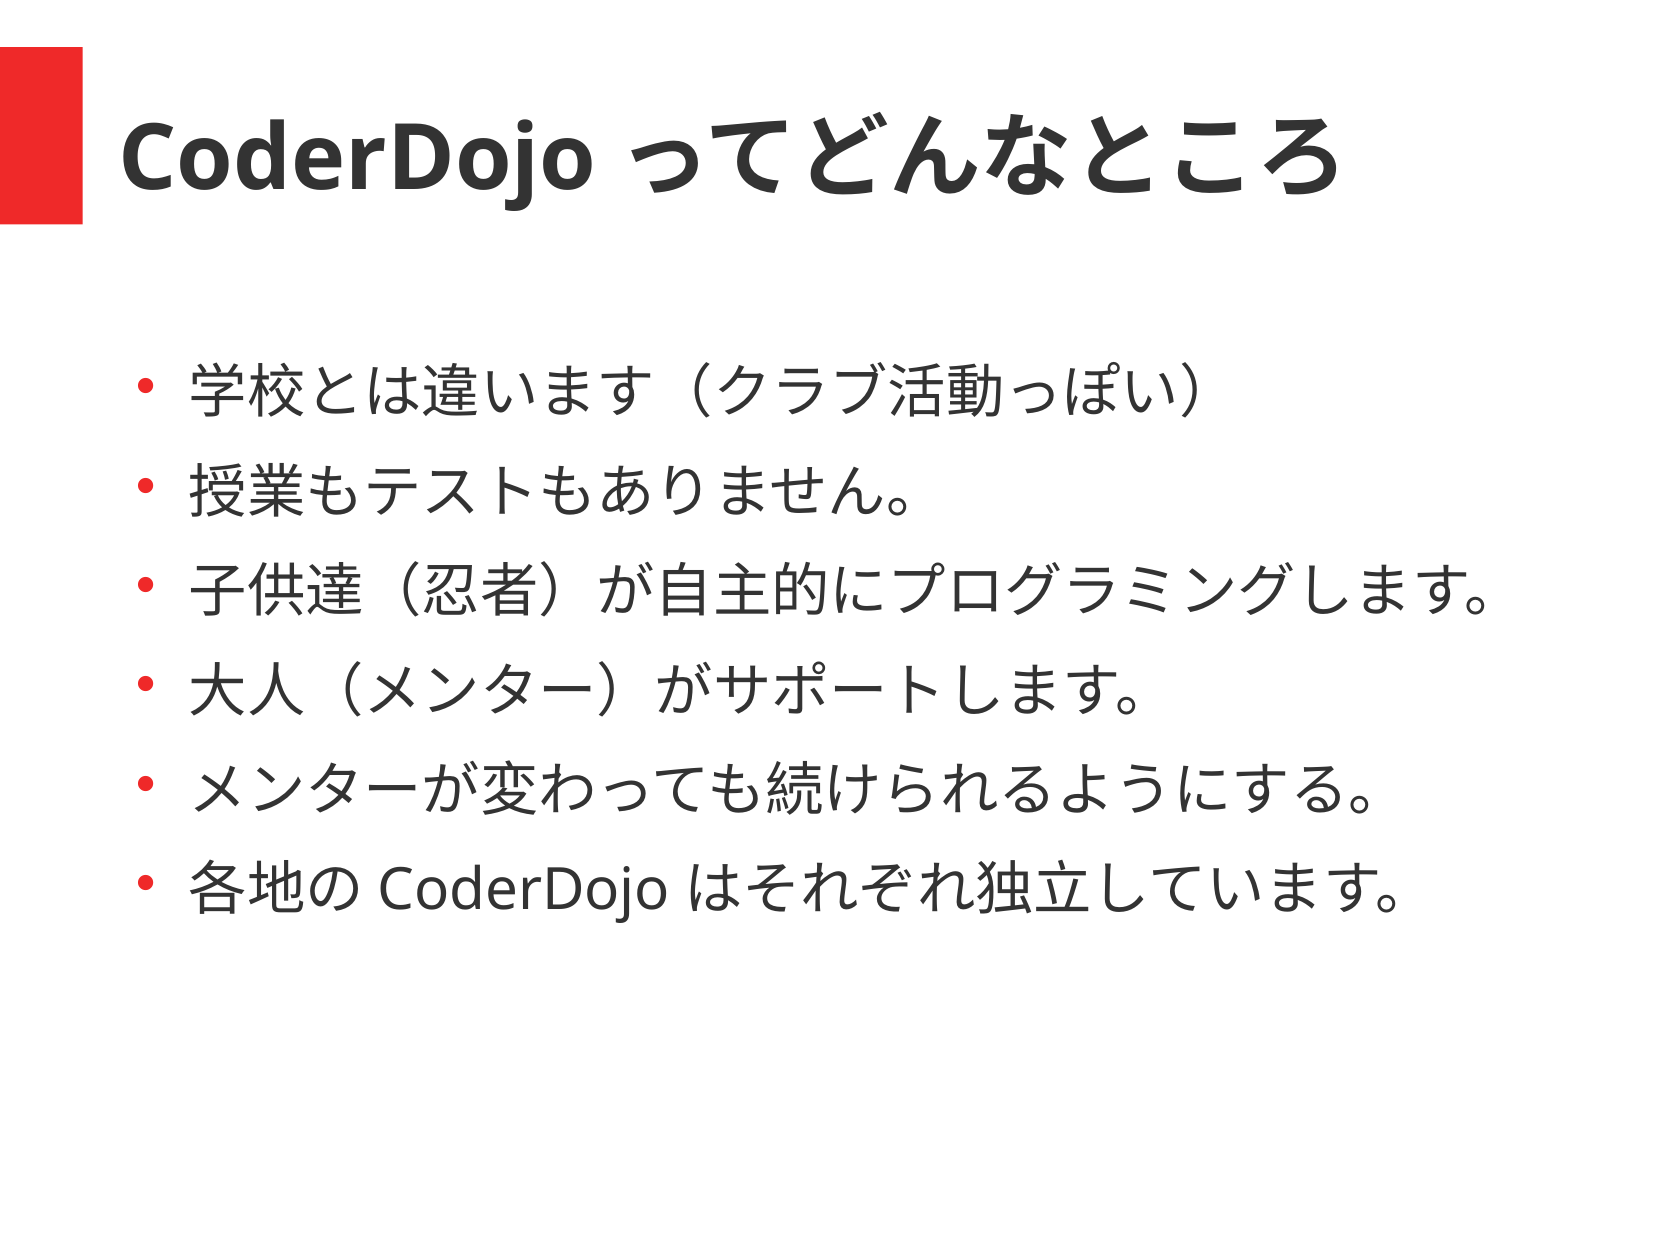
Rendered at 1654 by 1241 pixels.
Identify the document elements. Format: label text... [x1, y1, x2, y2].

text_box CoderDojoってどんなところ [118, 49, 1571, 257]
text_box 学校とは違います（クラブ活動っぽい） 授業もテストもありません。 子供達（忍者）が自主的にプログラミングします。 大人（メンター）がサポートします。 メンターが変わっても続けられるようにする。 各地のCoderDojoはそれぞれ独立しています。 [118, 354, 1536, 1074]
